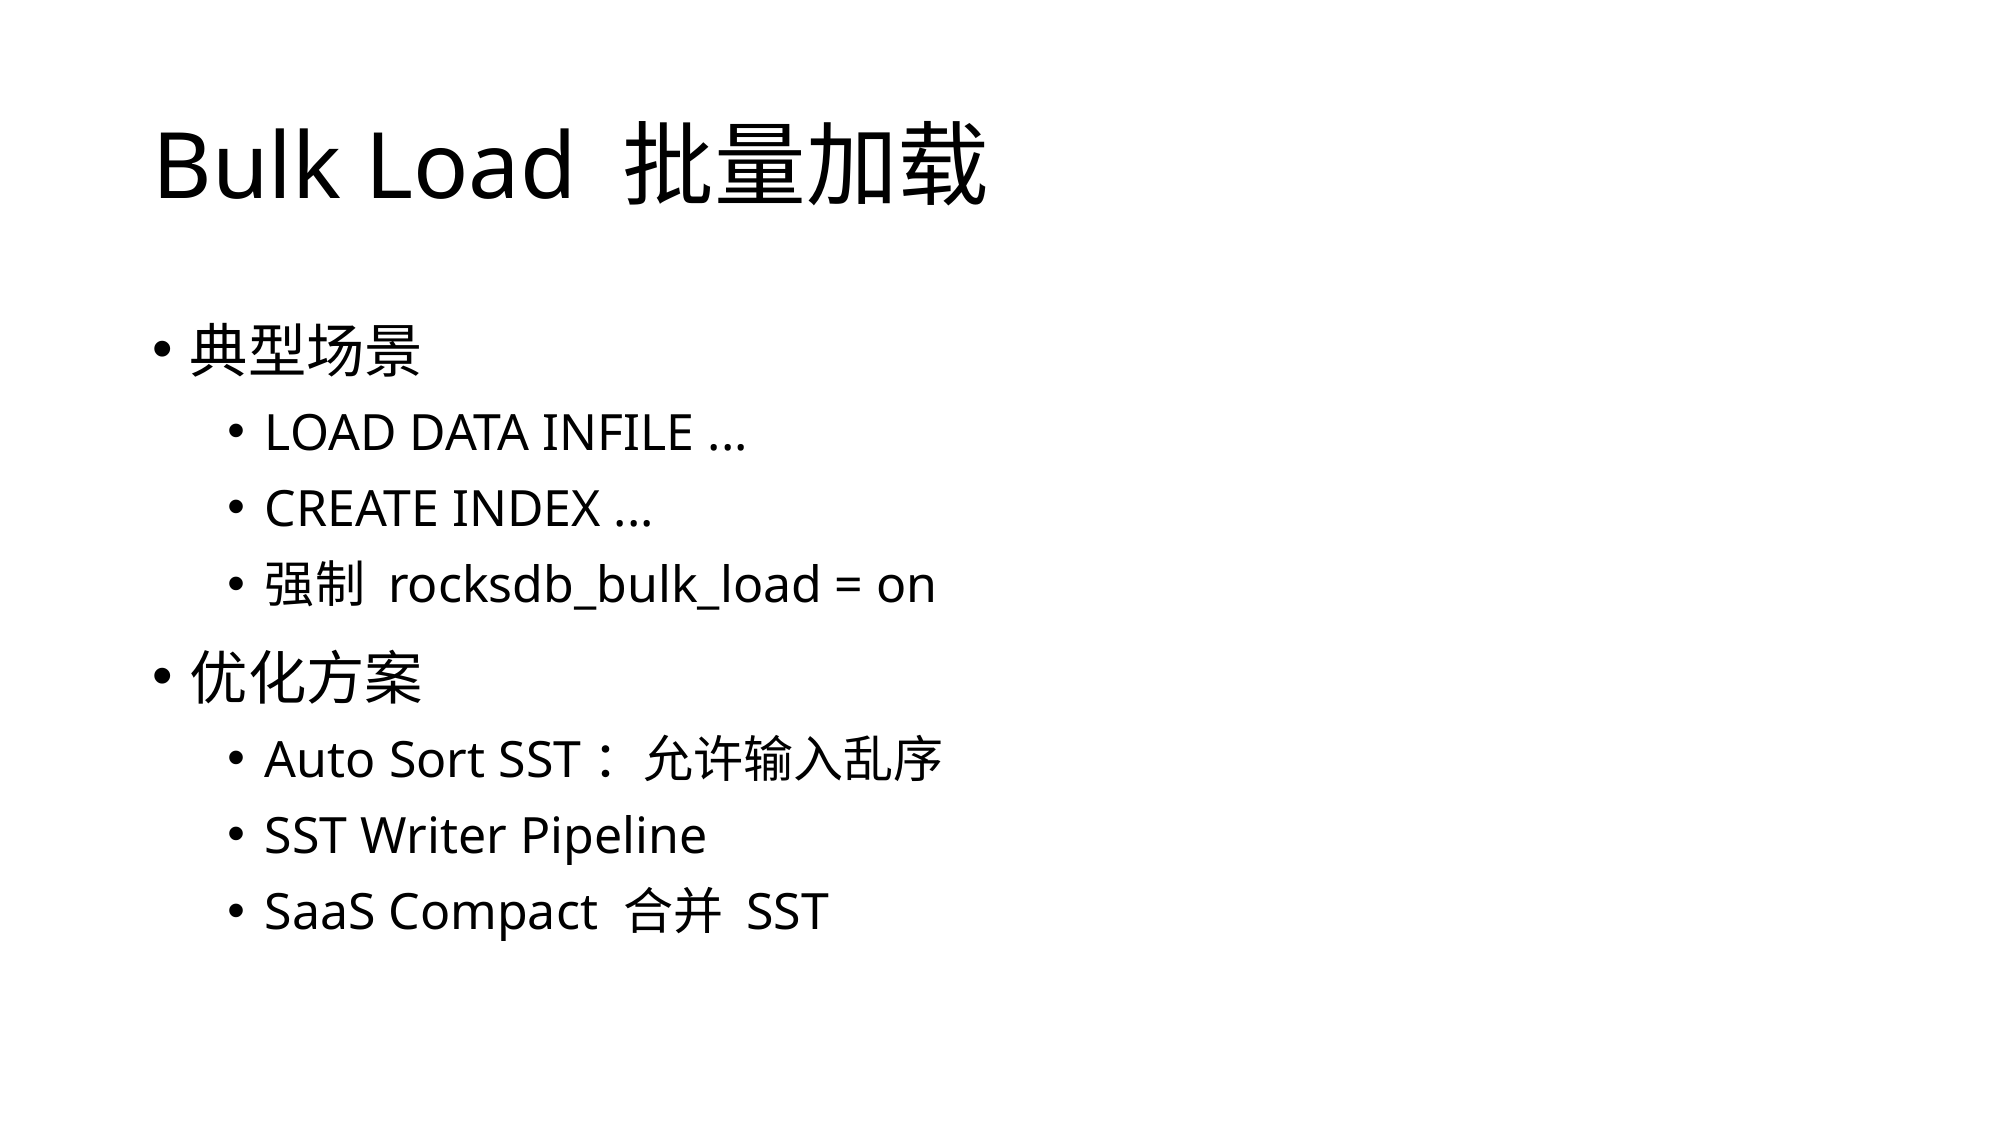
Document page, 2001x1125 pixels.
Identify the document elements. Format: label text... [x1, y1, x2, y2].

title Bulk Load 批量加载 [137, 59, 1863, 278]
list 典型场景 LOAD DATA INFILE ... CREATE INDEX ... 强制 rocksdb_bulk_load = on 优化方案 Auto Sort SST：允许输入乱序 SST Writer Pipeline SaaS Compact 合并 SST [137, 299, 1863, 1014]
